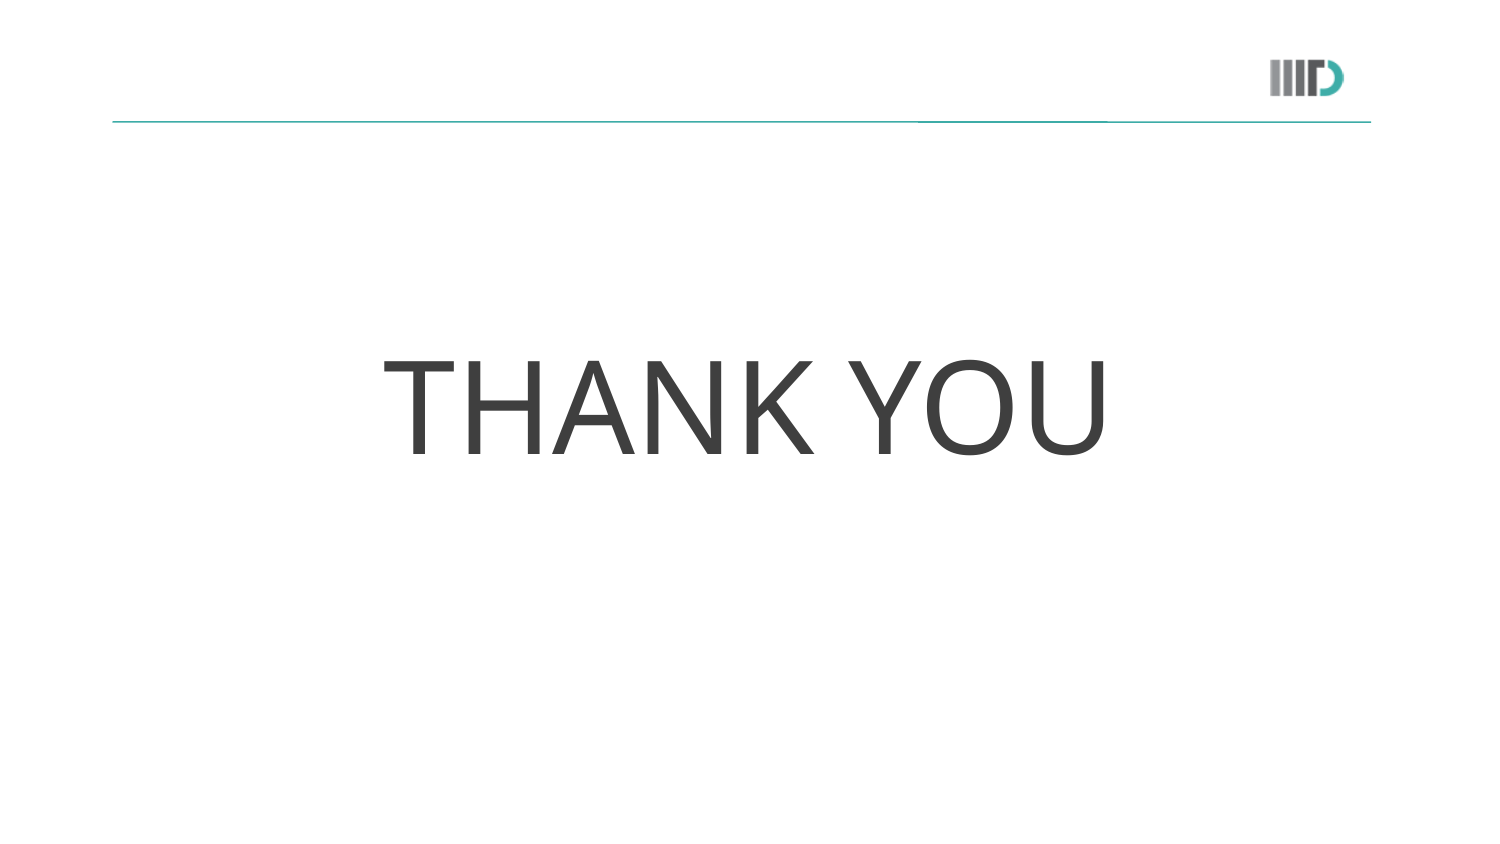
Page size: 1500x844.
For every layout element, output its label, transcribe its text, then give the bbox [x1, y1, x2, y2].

picture [1256, 50, 1355, 106]
list THANK YOU [244, 334, 1256, 622]
